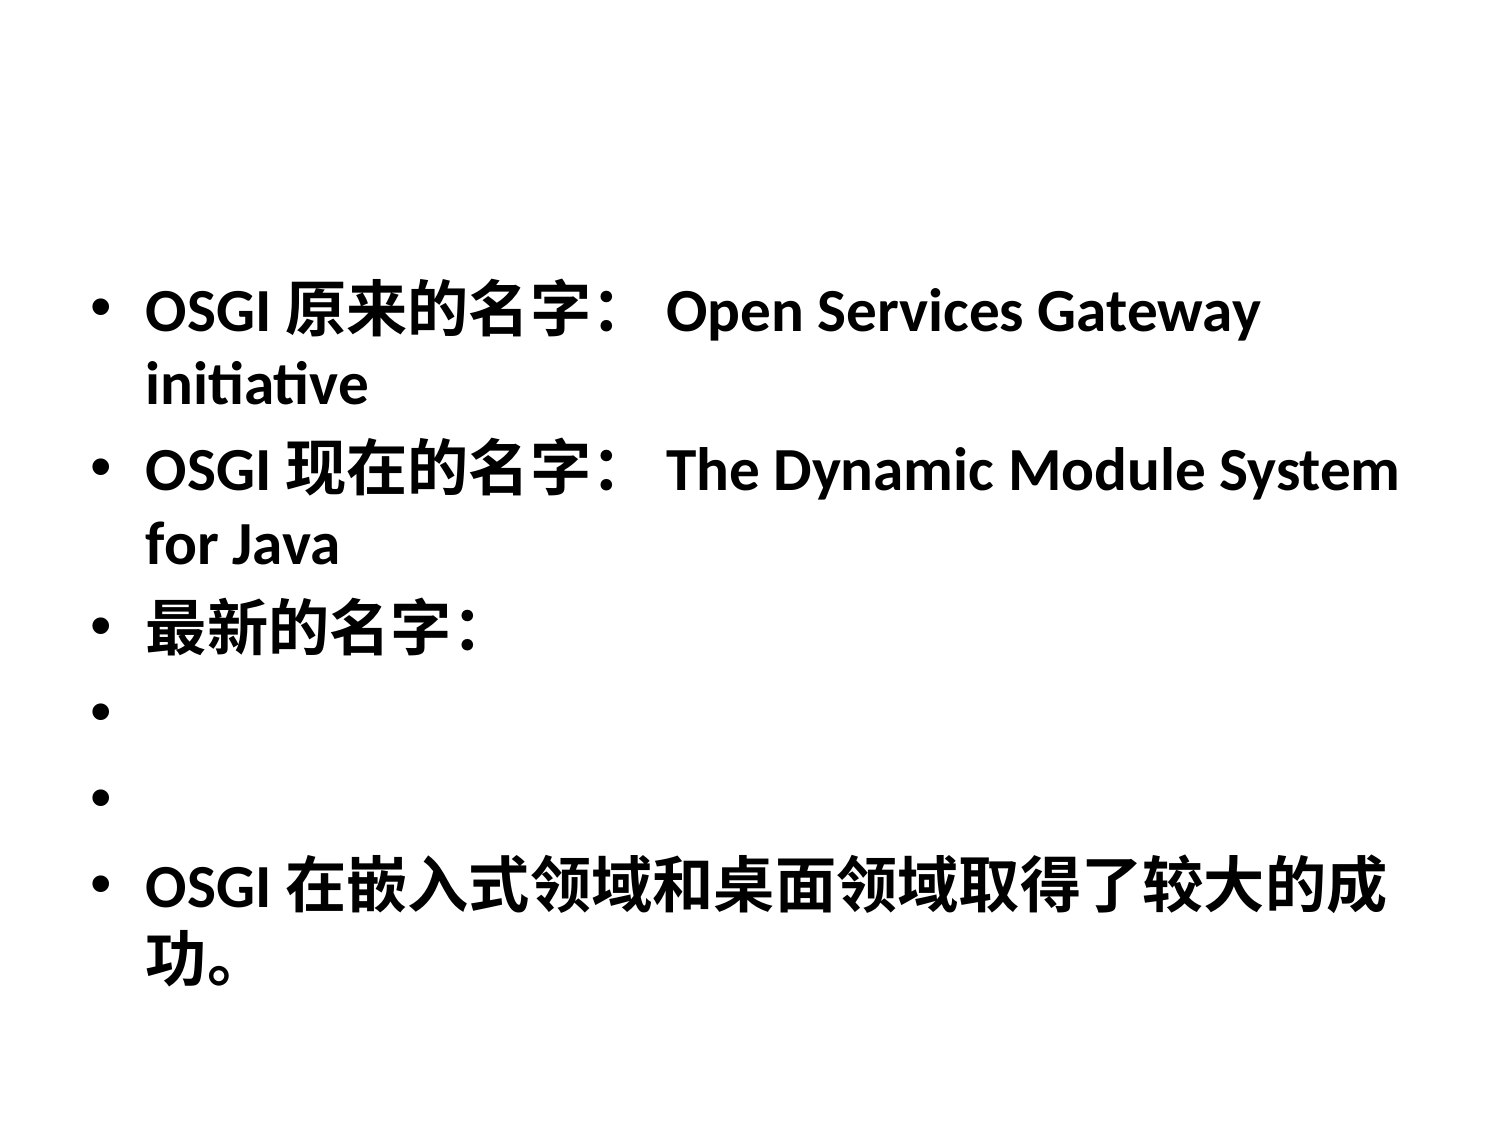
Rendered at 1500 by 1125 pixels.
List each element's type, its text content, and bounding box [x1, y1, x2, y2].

list OSGI原来的名字：Open Services Gateway initiative OSGI现在的名字：The Dynamic Module System for Java 最新的名字： OSGI在嵌入式领域和桌面领域取得了较大的成功。 [75, 262, 1425, 1005]
